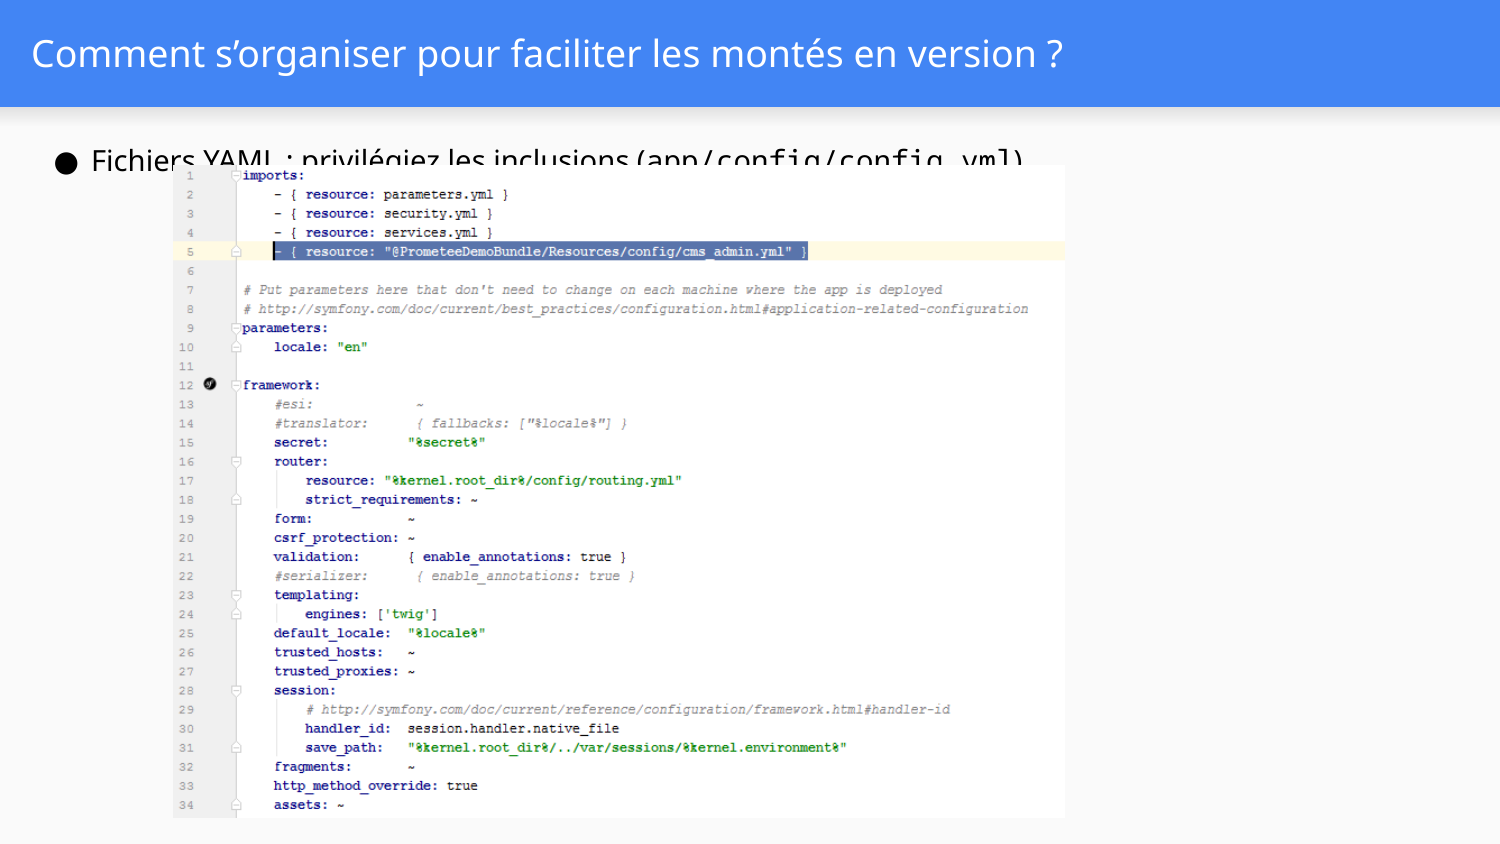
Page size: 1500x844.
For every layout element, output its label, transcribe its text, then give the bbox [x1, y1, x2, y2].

picture [173, 165, 1065, 819]
title Comment s’organiser pour faciliter les montés en version ? [16, 2, 1464, 102]
text_box Fichiers YAML : privilégiez les inclusions (app/config/config.yml) [1, 109, 1500, 844]
